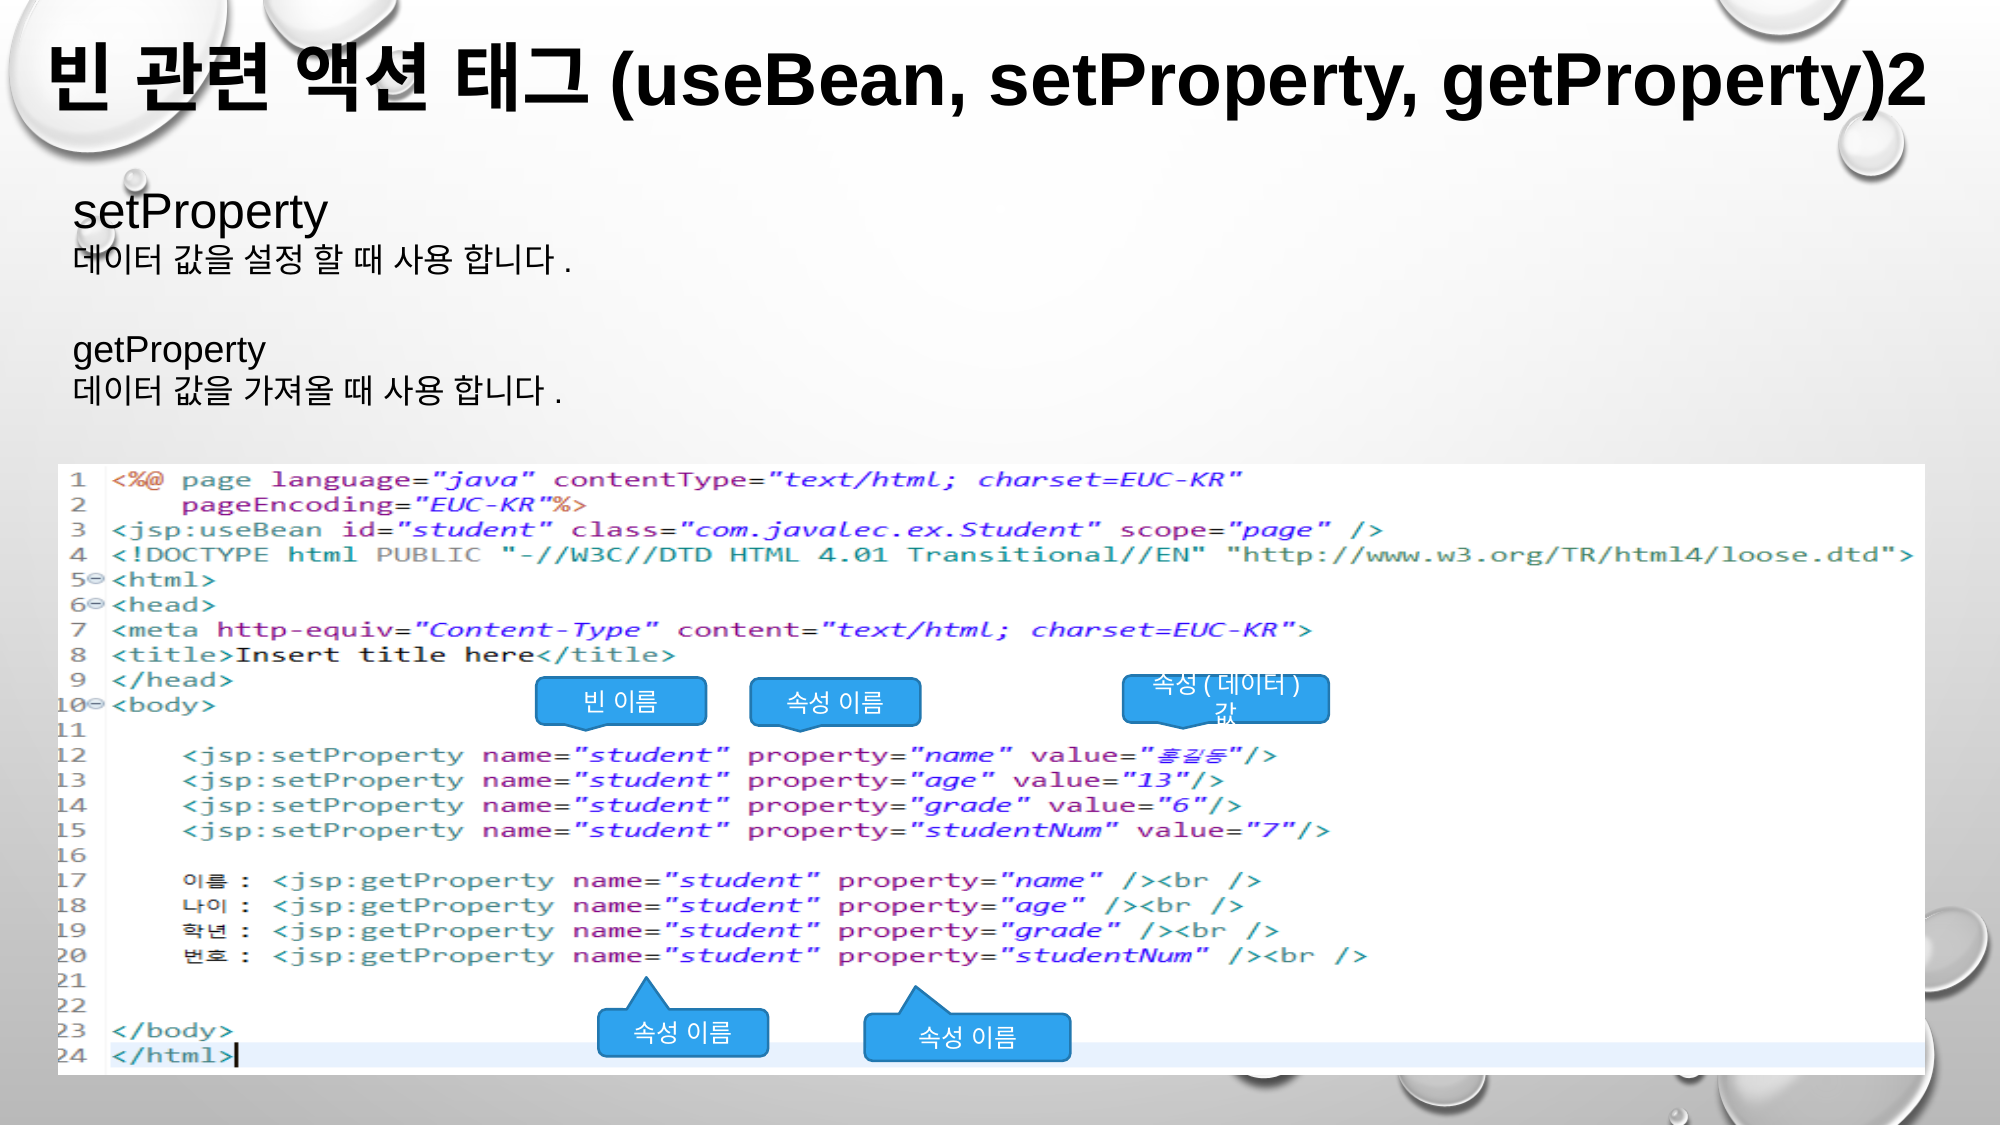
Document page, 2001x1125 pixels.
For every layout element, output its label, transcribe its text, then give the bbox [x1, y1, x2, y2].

text_box 빈 관련 액션 태그(useBean, setProperty, getProperty)2 [31, 23, 1945, 128]
text_box getProperty 데이터 값을 가져올 때 사용 합니다. [57, 317, 622, 463]
picture [0, 0, 2000, 1125]
text_box setProperty 데이터 값을 설정 할 때 사용 합니다. [58, 171, 884, 347]
